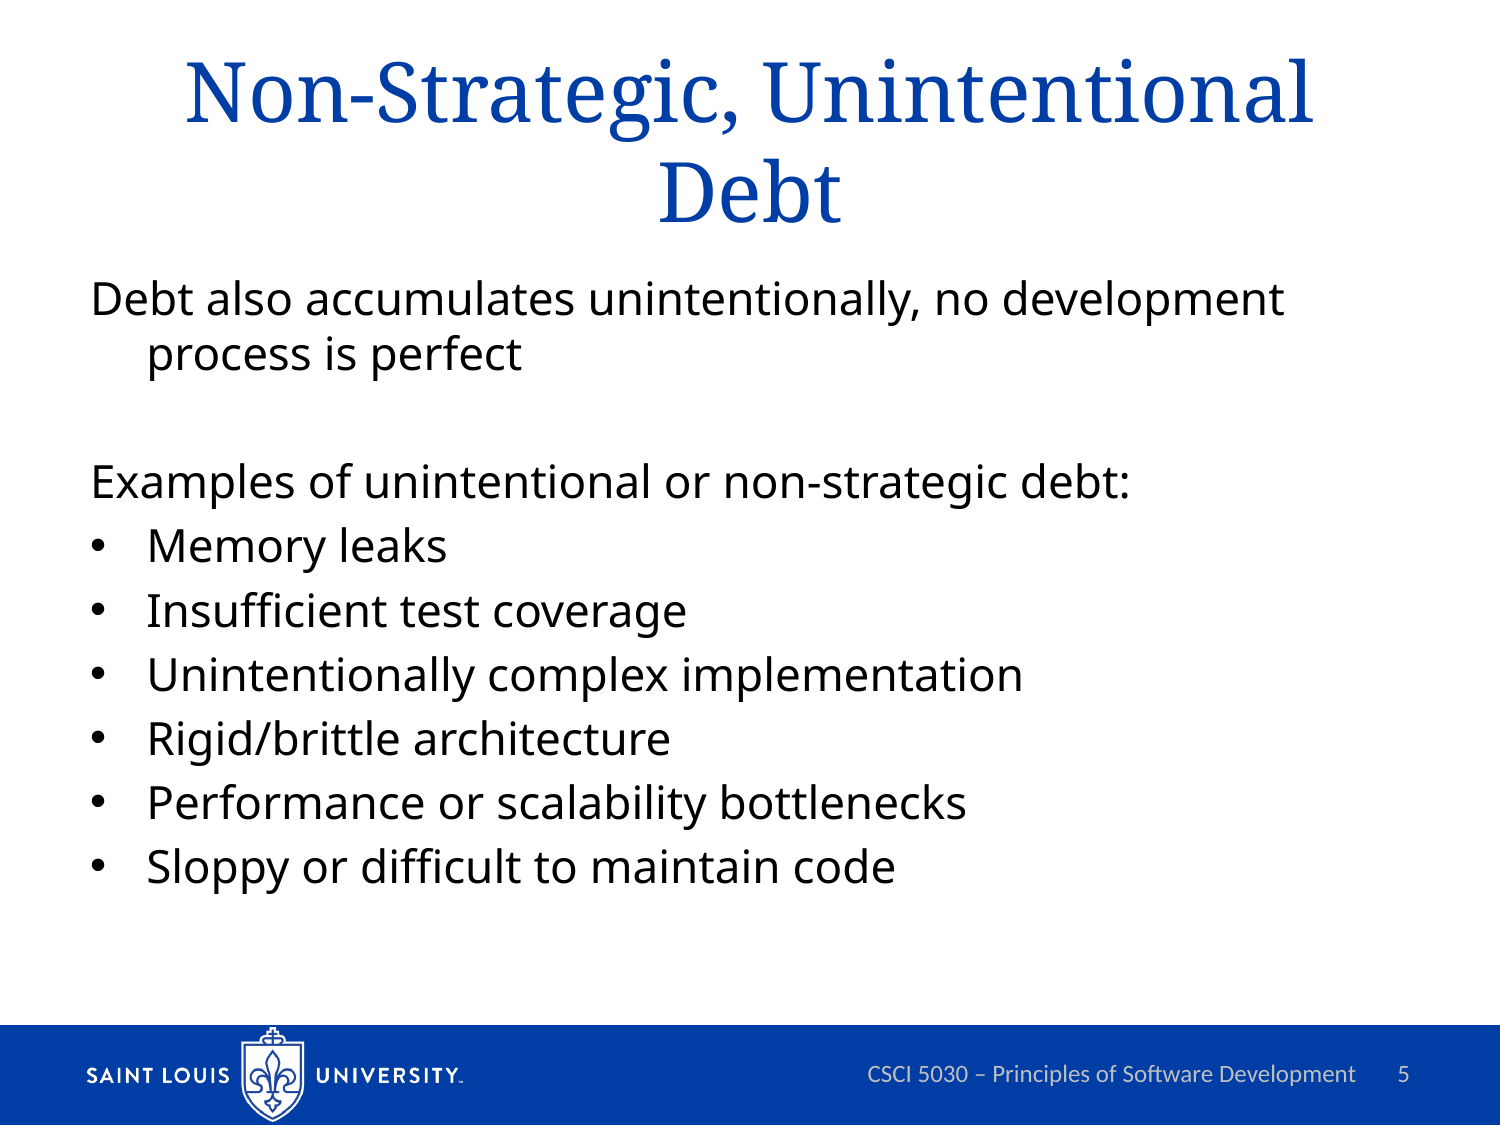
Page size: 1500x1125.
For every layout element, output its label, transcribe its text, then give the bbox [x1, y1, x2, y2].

slide_number 5 [1074, 1042, 1425, 1103]
footer CSCI 5030 – Principles of Software Development [849, 1042, 1074, 1103]
title Non-Strategic, Unintentional Debt [75, 45, 1425, 233]
list Debt also accumulates unintentionally, no development process is perfect Examples of unintentional or non-strategic debt: Memory leaks Insufficient test coverage Unintentionally complex implementation Rigid/brittle architecture Performance or scalability bottlenecks Sloppy or difficult to maintain code [75, 262, 1425, 1005]
picture [87, 1027, 463, 1122]
